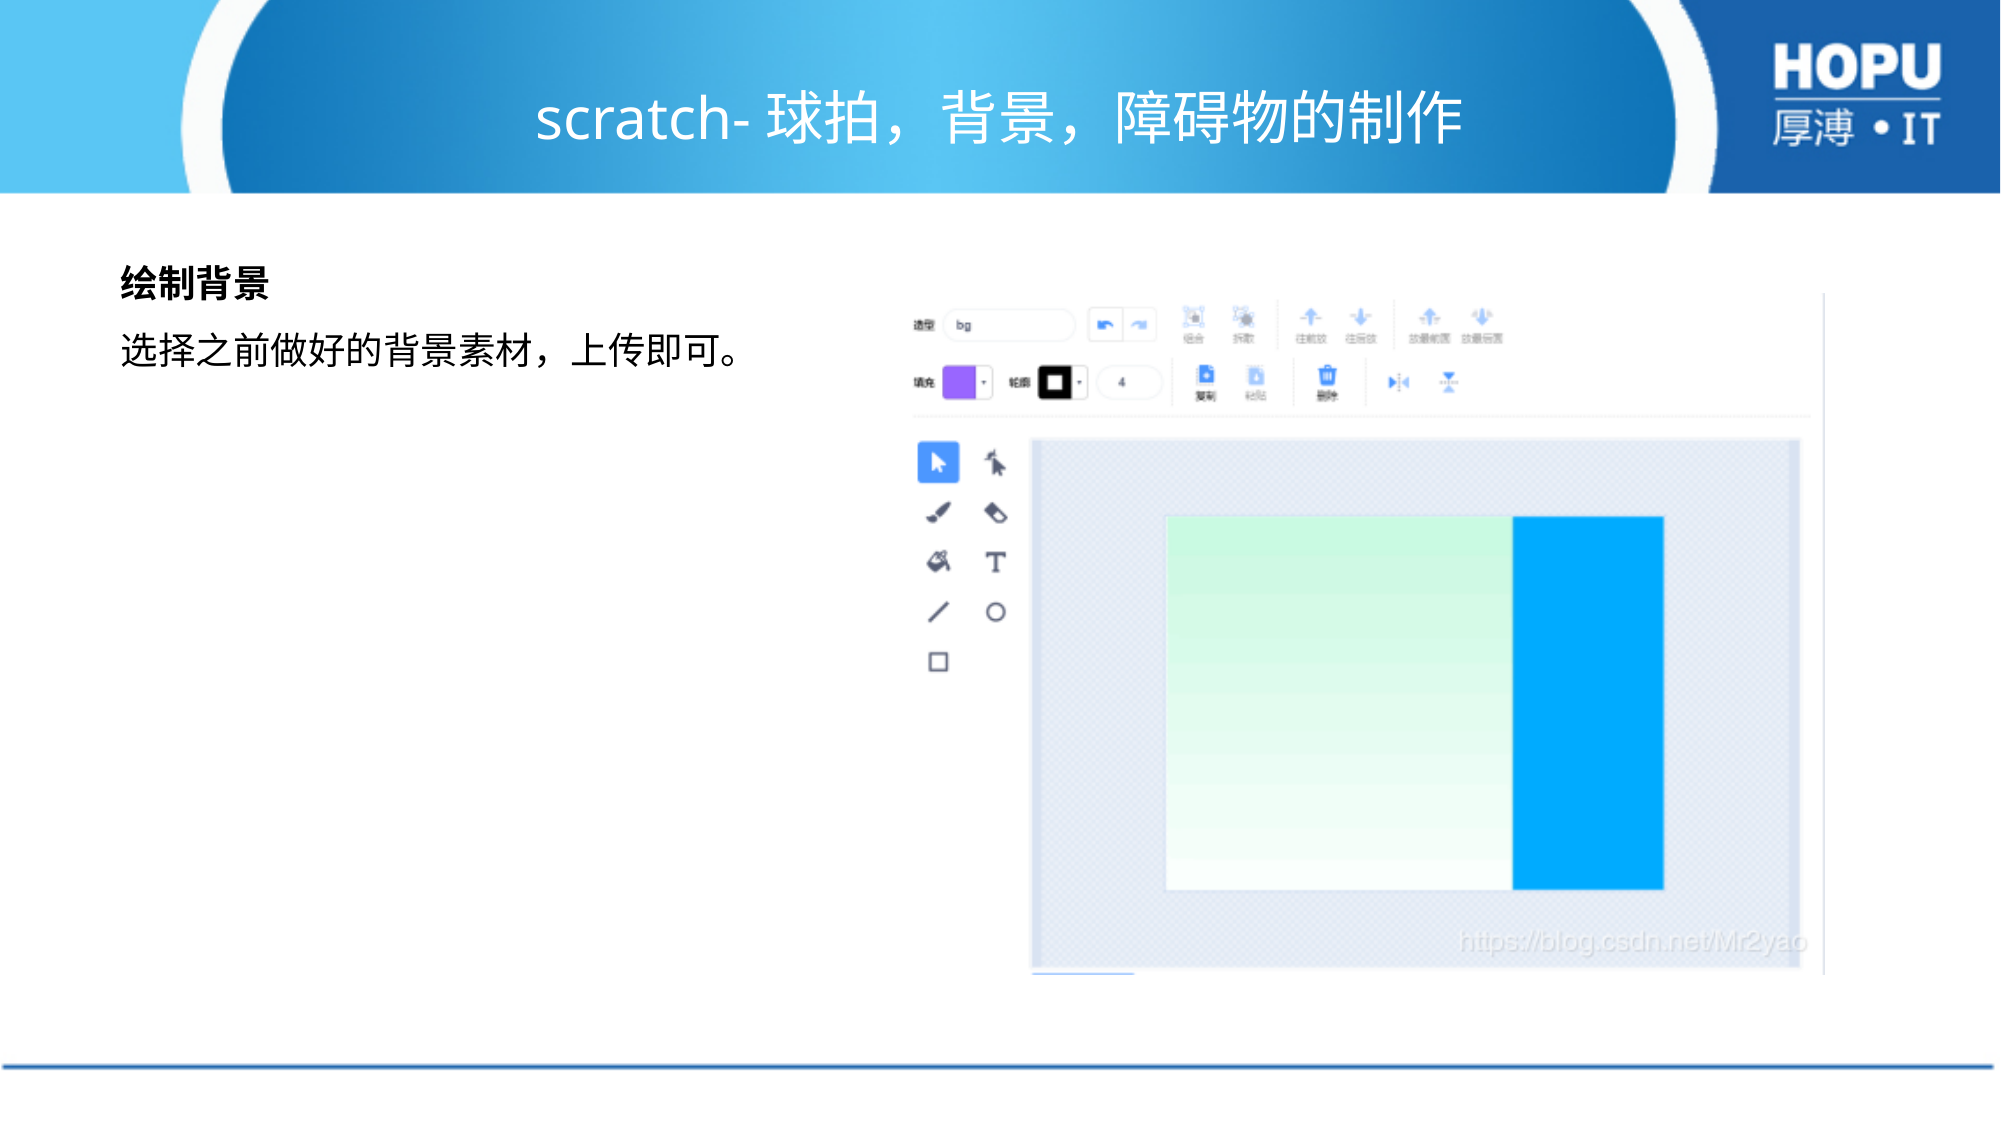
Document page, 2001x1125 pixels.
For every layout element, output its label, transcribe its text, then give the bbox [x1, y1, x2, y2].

text_box 绘制背景 选择之前做好的背景素材，上传即可。 [106, 229, 1747, 380]
picture [0, 0, 2001, 1125]
title scratch-球拍，背景，障碍物的制作 [324, 45, 1675, 197]
